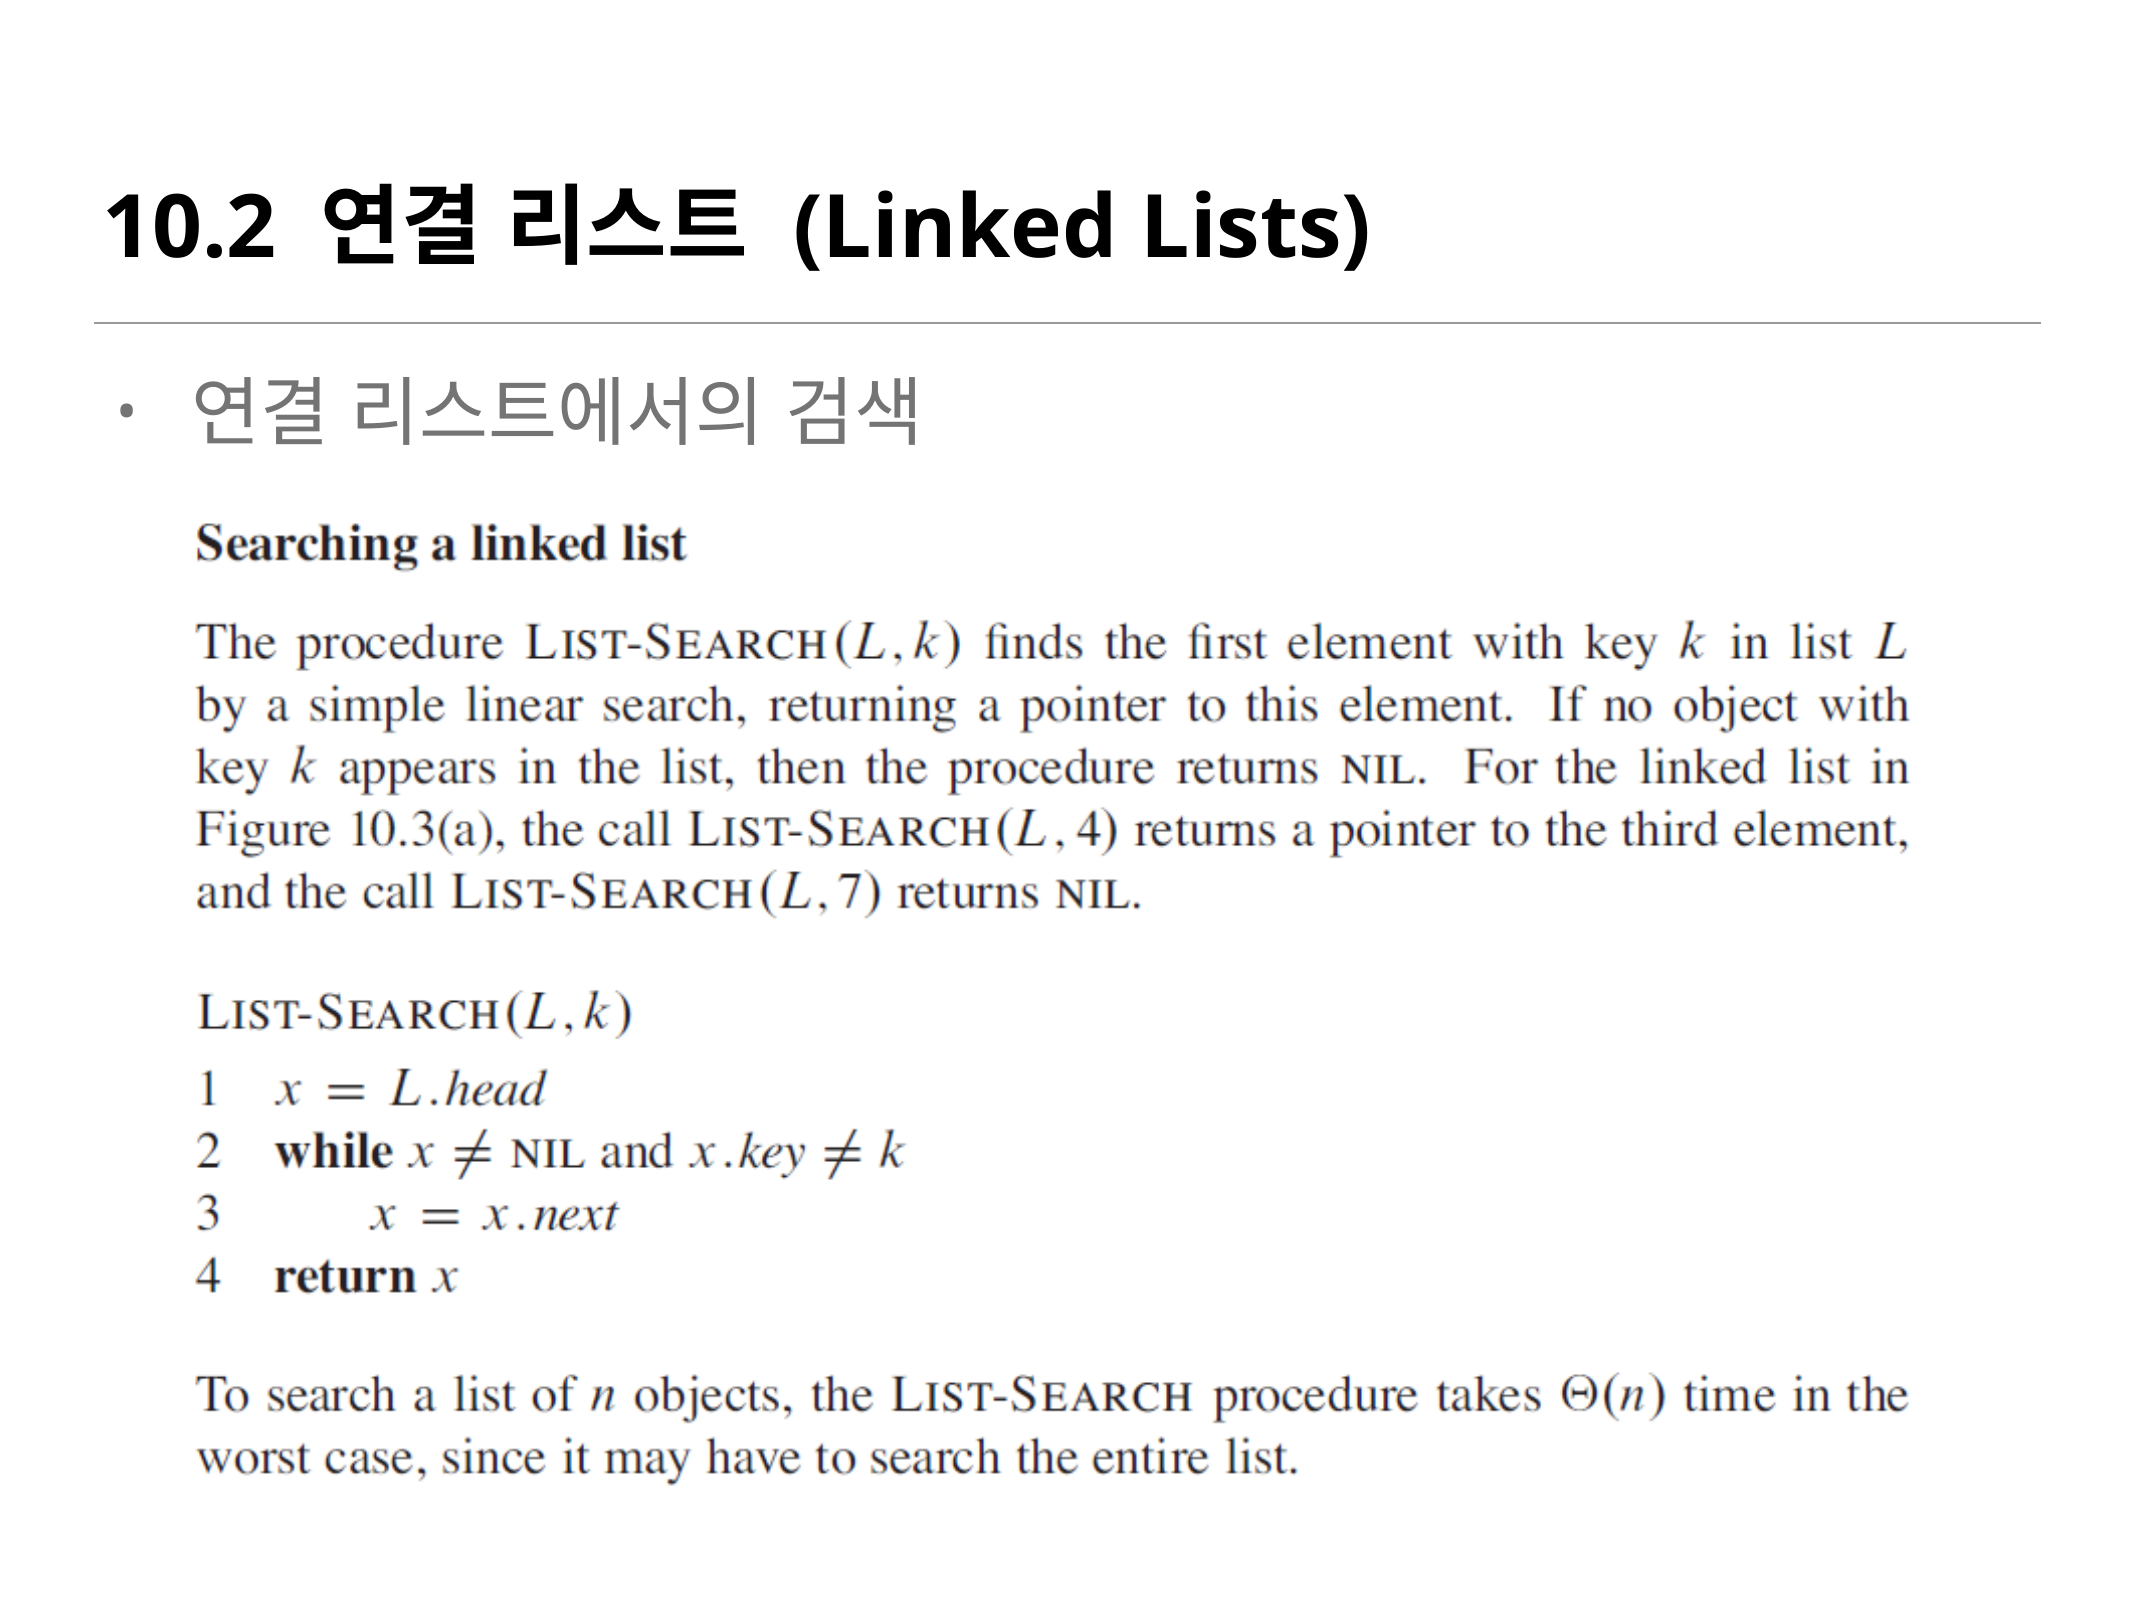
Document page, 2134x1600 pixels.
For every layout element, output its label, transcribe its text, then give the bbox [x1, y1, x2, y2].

list 연결 리스트에서의 검색 [107, 355, 2055, 1564]
title 10.2 연결 리스트 (Linked Lists) [93, 53, 2041, 284]
picture [174, 482, 1959, 1530]
